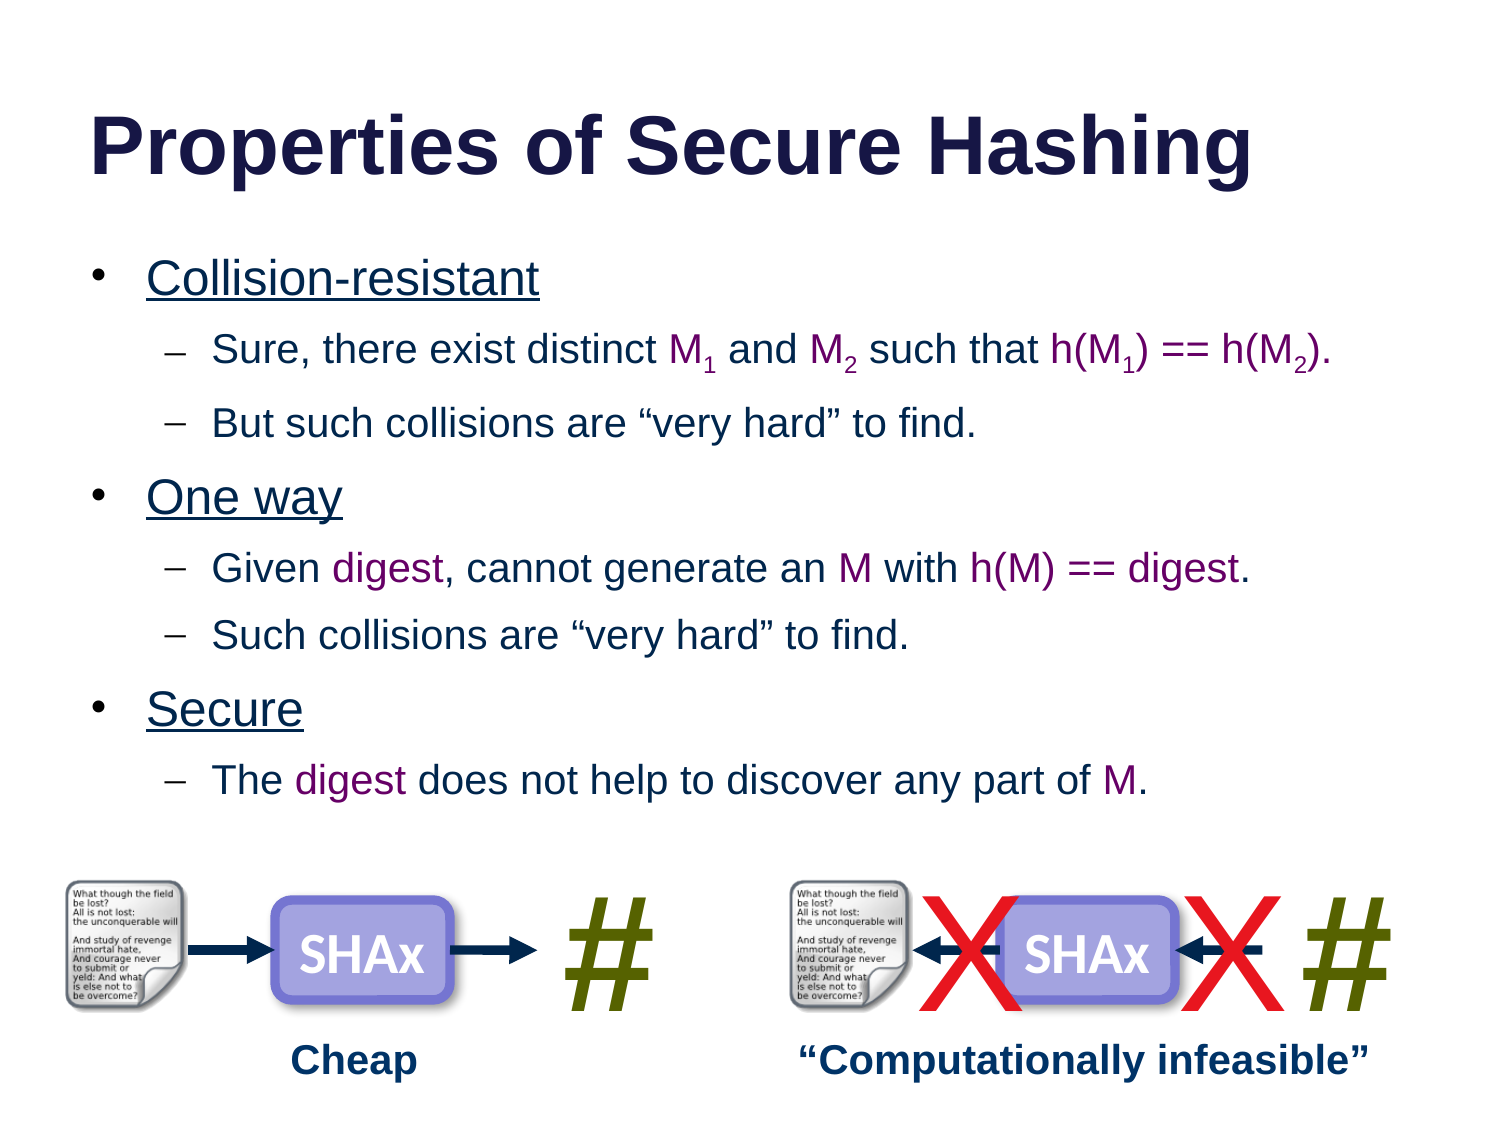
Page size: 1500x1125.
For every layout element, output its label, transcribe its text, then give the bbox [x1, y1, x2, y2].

text_box # [1283, 837, 1407, 1053]
picture [49, 874, 188, 1013]
text_box X [900, 837, 1042, 1025]
list Collision-resistant Sure, there exist distinct M1 and M2 such that h(M1) == h(M2). But such collisions are “very hard” to find. One way Given digest, cannot generate an M with h(M) == digest. Such collisions are “very hard” to find. Secure The digest does not help to discover any part of M. [75, 237, 1425, 912]
text_box SHAx [1042, 900, 1163, 1000]
text_box # [546, 837, 669, 1053]
picture [774, 874, 913, 1013]
text_box X [1163, 837, 1283, 1025]
text_box Cheap [275, 1025, 434, 1090]
text_box “Computationally infeasible” [782, 1025, 1386, 1090]
title Properties of Secure Hashing [75, 0, 1425, 200]
text_box SHAx [275, 900, 451, 1000]
